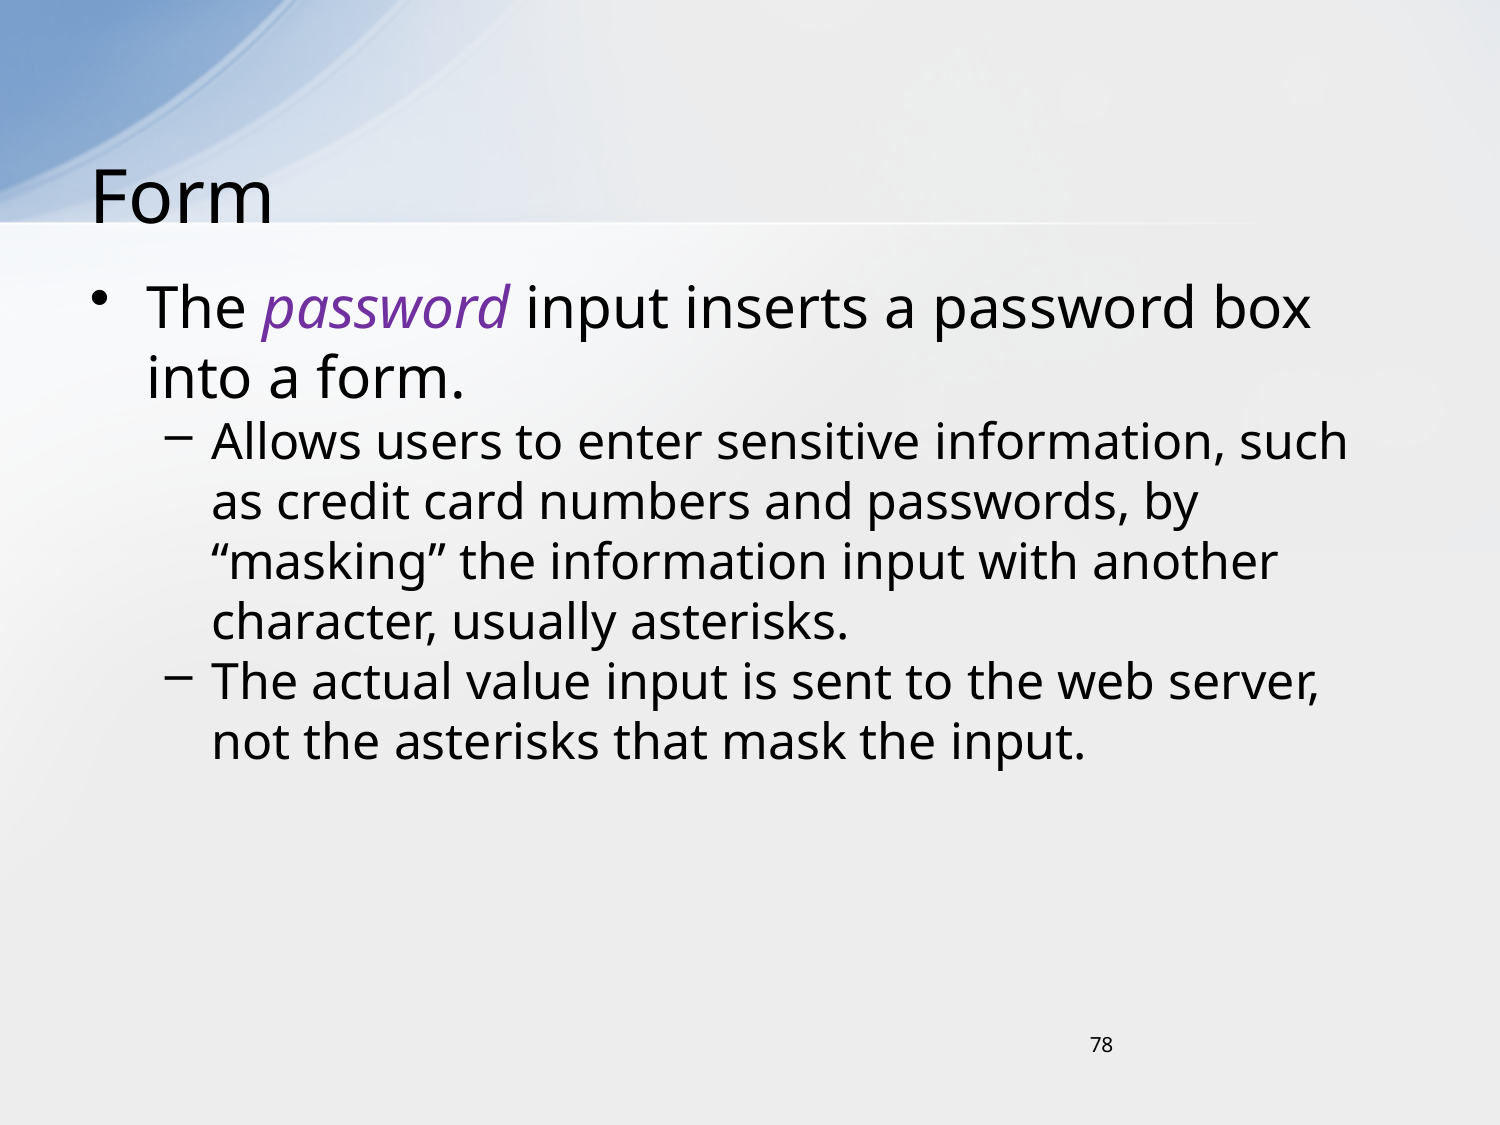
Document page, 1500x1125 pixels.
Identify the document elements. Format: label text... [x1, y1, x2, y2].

list The password input inserts a password box into a form. Allows users to enter sensitive information, such as credit card numbers and passwords, by “masking” the information input with another character, usually asterisks. The actual value input is sent to the web server, not the asterisks that mask the input. [75, 262, 1425, 1005]
slide_number 78 [1074, 1024, 1425, 1103]
picture [0, 0, 1500, 1125]
title Form [75, 58, 1425, 247]
